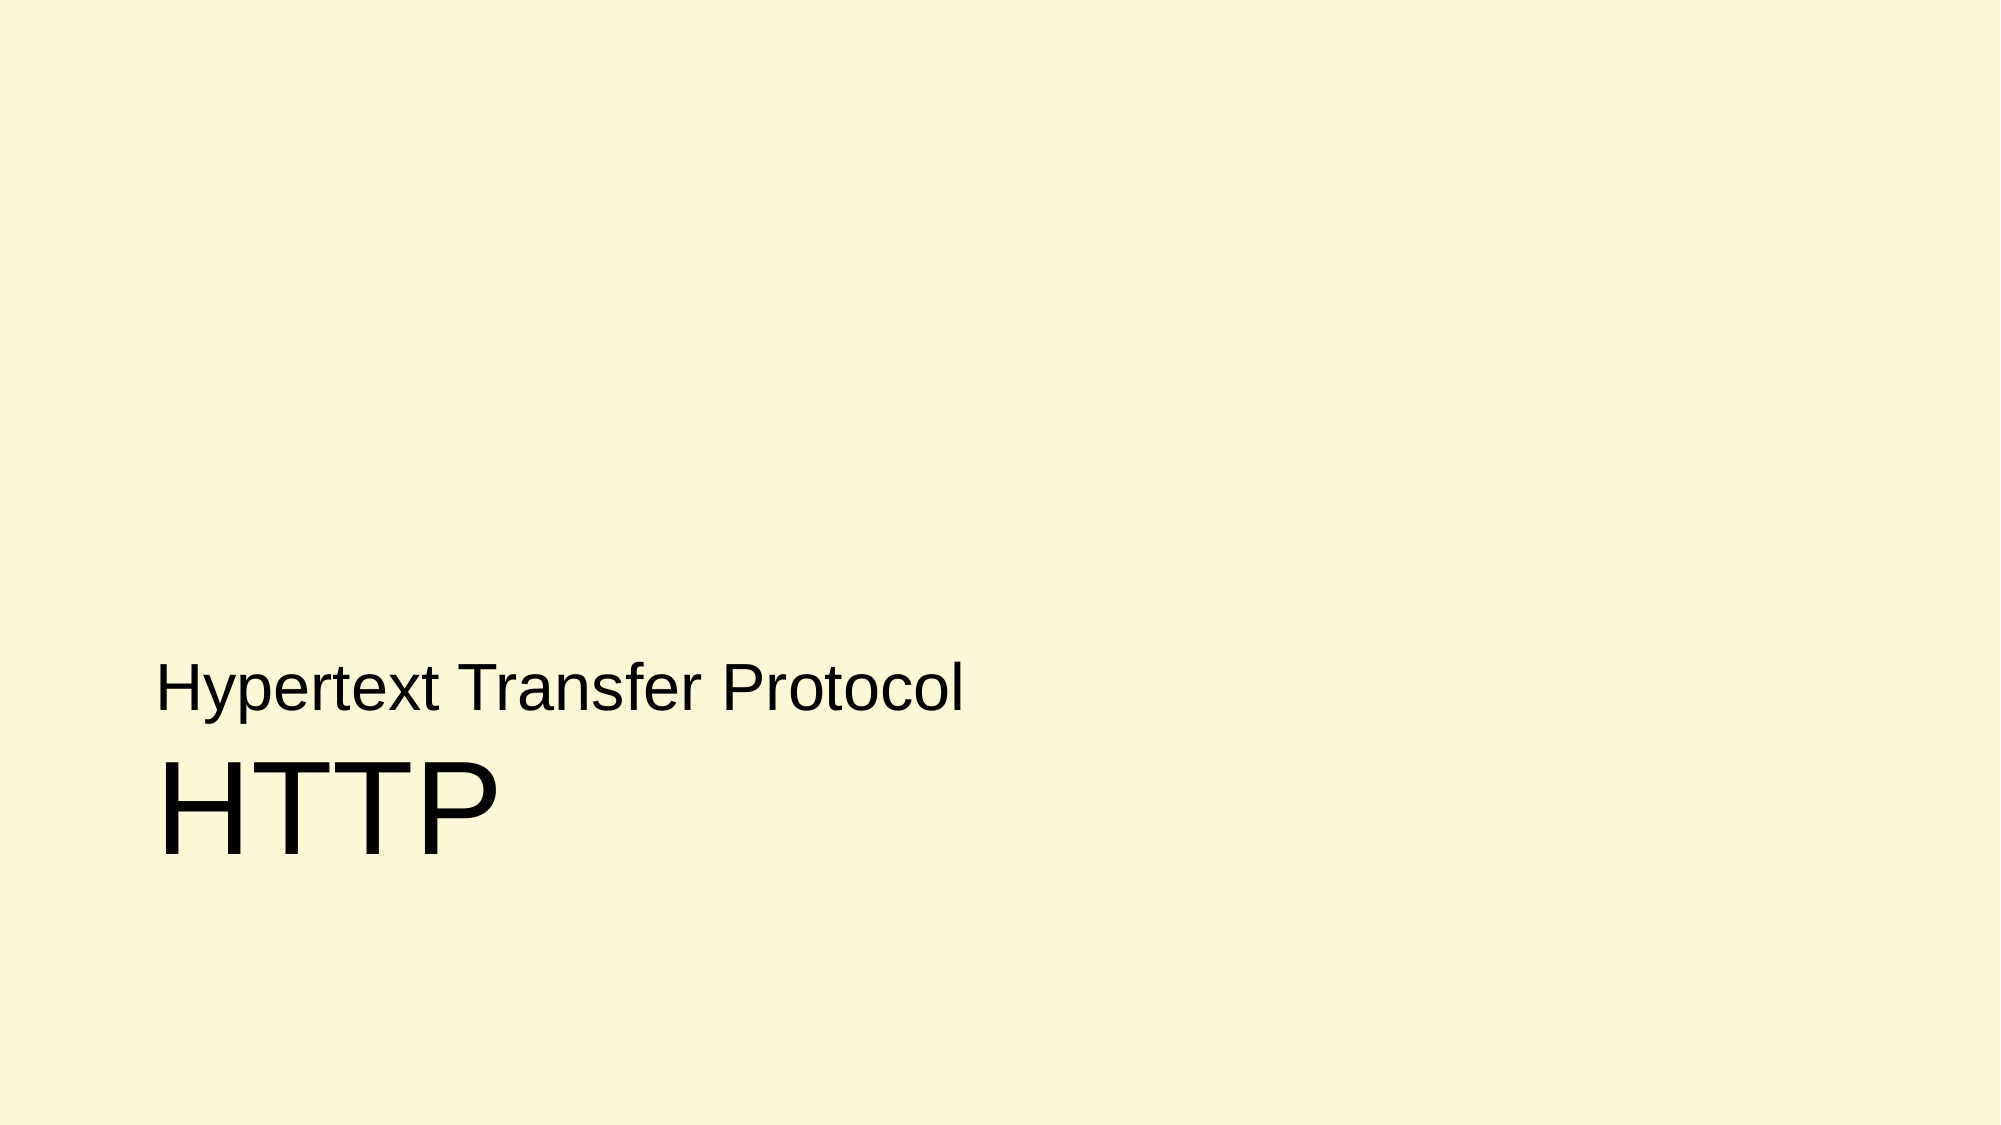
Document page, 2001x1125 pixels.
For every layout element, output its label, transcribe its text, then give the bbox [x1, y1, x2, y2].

subtitle Hypertext Transfer Protocol [140, 608, 1641, 733]
title HTTP [140, 733, 1641, 1002]
